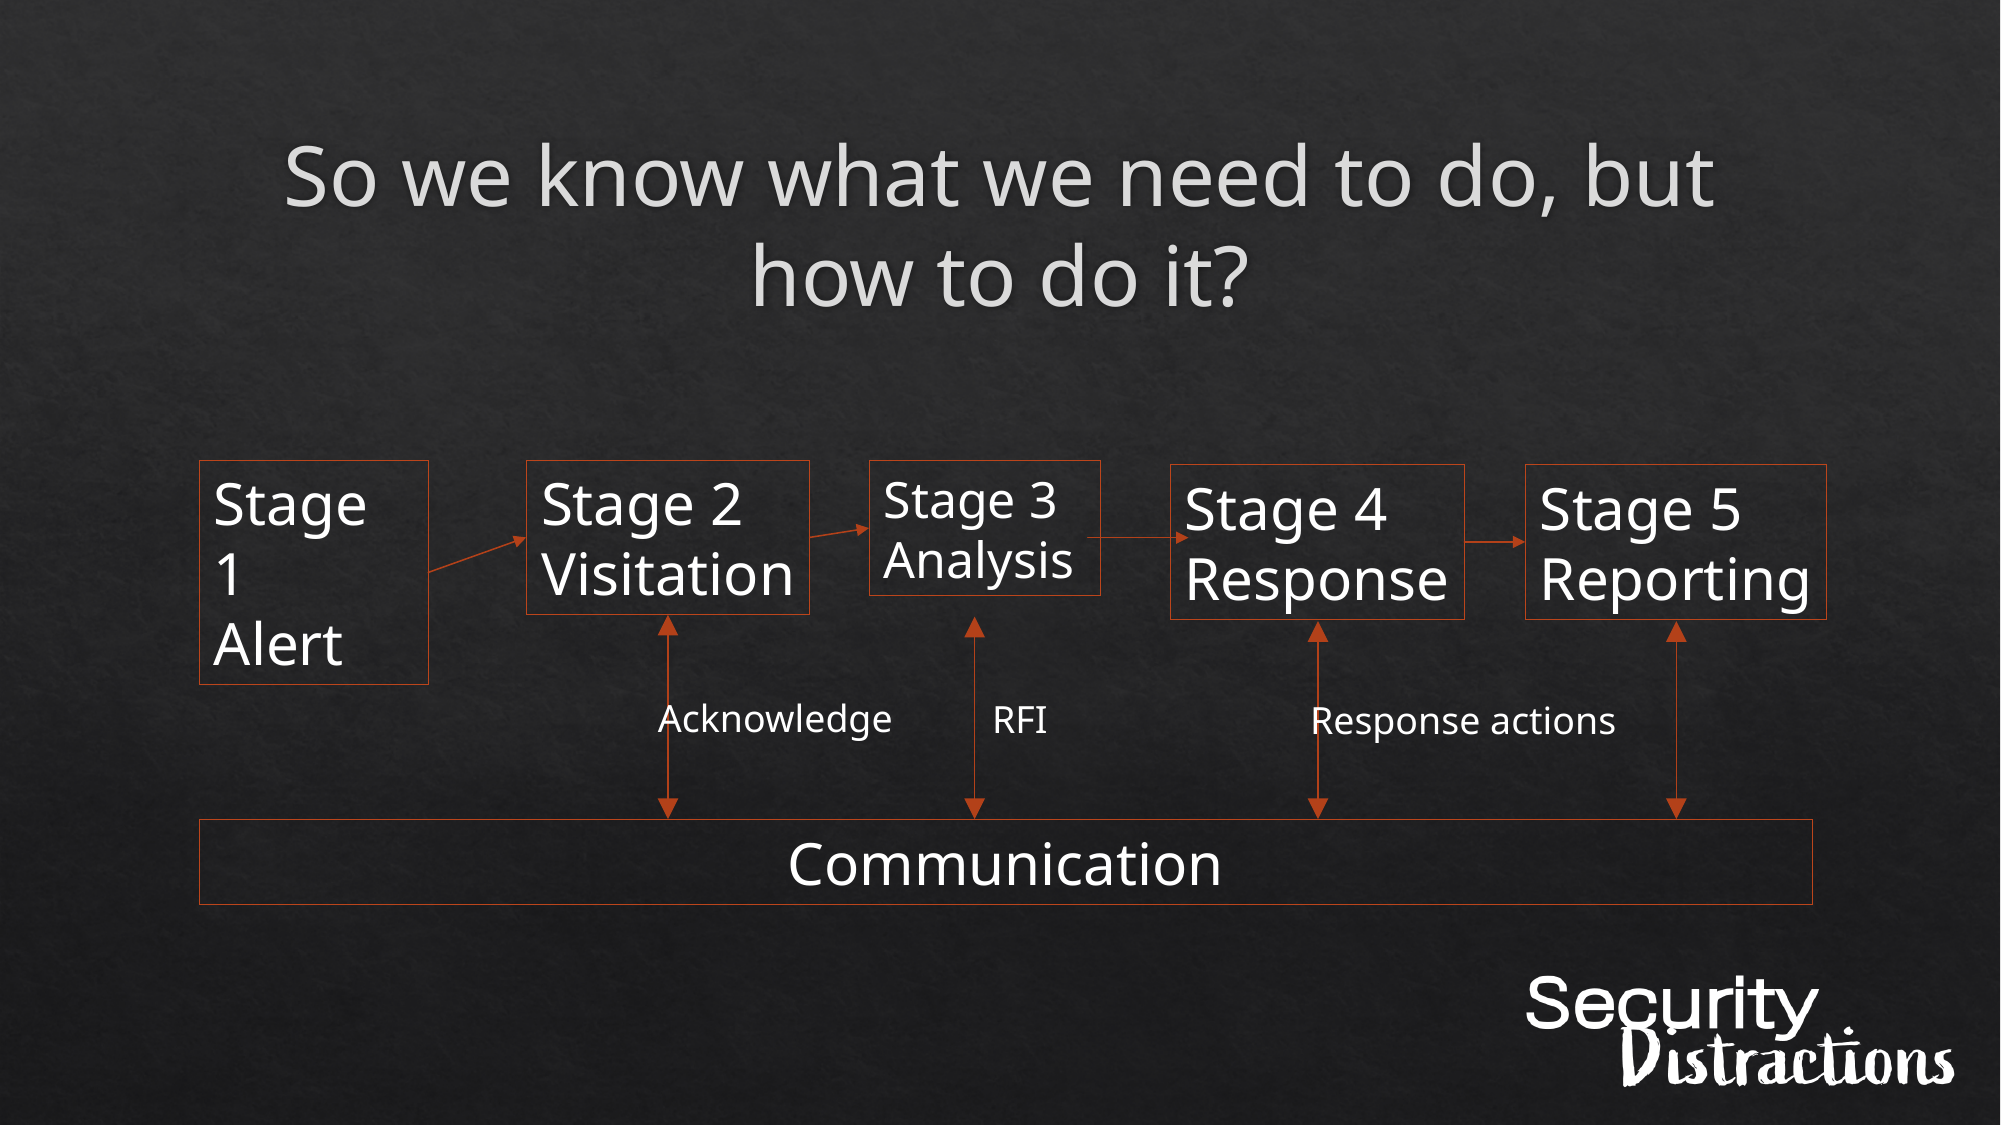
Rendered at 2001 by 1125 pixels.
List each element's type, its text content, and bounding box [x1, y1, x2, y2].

title So we know what we need to do, but how to do it? [187, 101, 1813, 344]
picture [1523, 844, 1959, 1125]
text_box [198, 459, 1813, 906]
